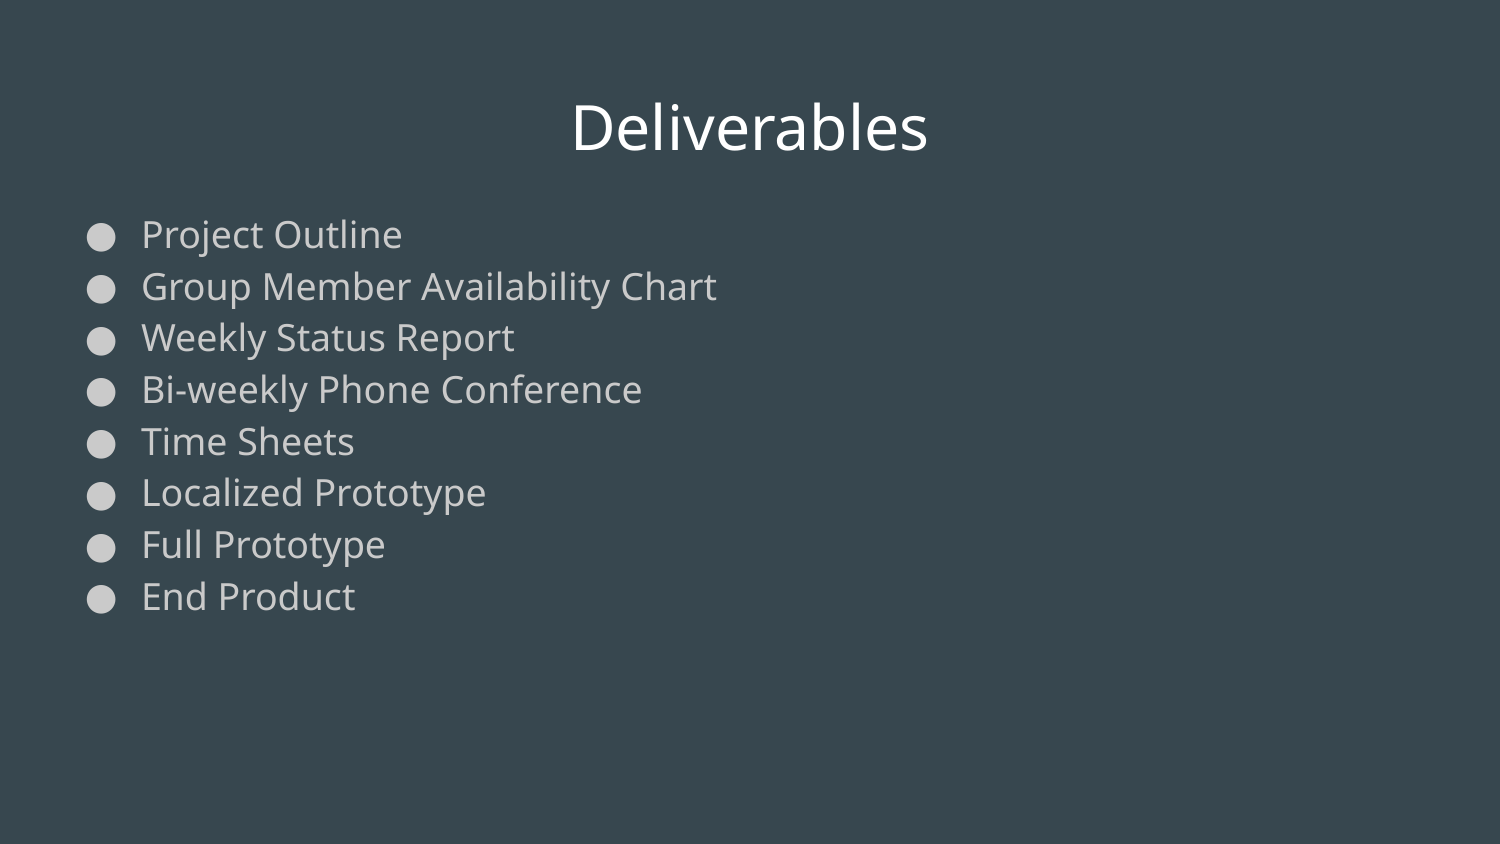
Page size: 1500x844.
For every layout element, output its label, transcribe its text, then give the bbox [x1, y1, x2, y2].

title Deliverables [51, 72, 1449, 167]
list Project Outline Group Member Availability Chart Weekly Status Report Bi-weekly Phone Conference Time Sheets Localized Prototype Full Prototype End Product [51, 189, 1449, 750]
